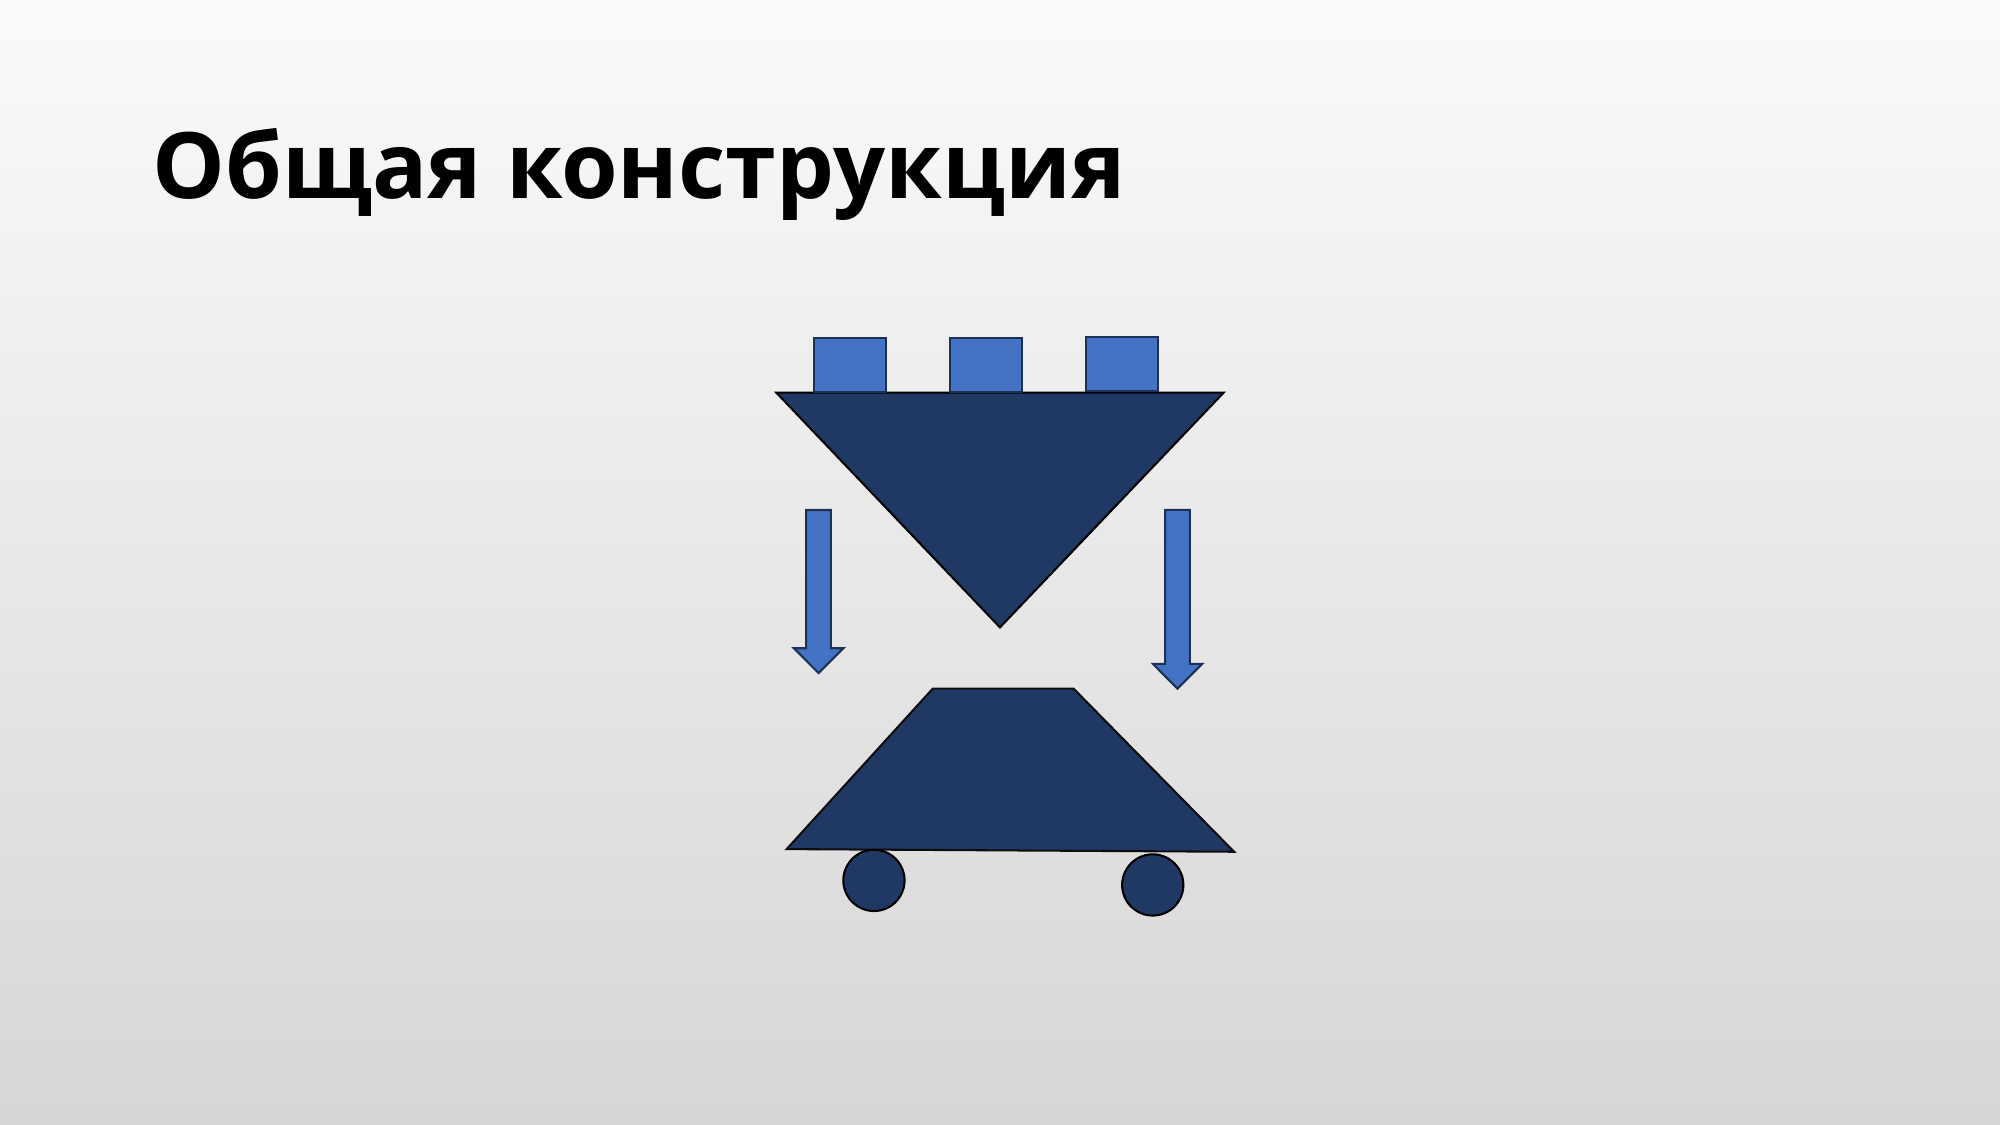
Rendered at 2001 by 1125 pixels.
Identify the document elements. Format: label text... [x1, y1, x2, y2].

text_box [949, 337, 1023, 393]
title Общая конструкция [137, 59, 1863, 278]
text_box [773, 391, 1227, 629]
text_box [1121, 853, 1185, 917]
text_box [842, 848, 906, 913]
text_box [1085, 336, 1159, 392]
text_box [784, 687, 1237, 853]
text_box [813, 337, 887, 393]
text_box [1150, 508, 1205, 691]
text_box [791, 508, 846, 675]
